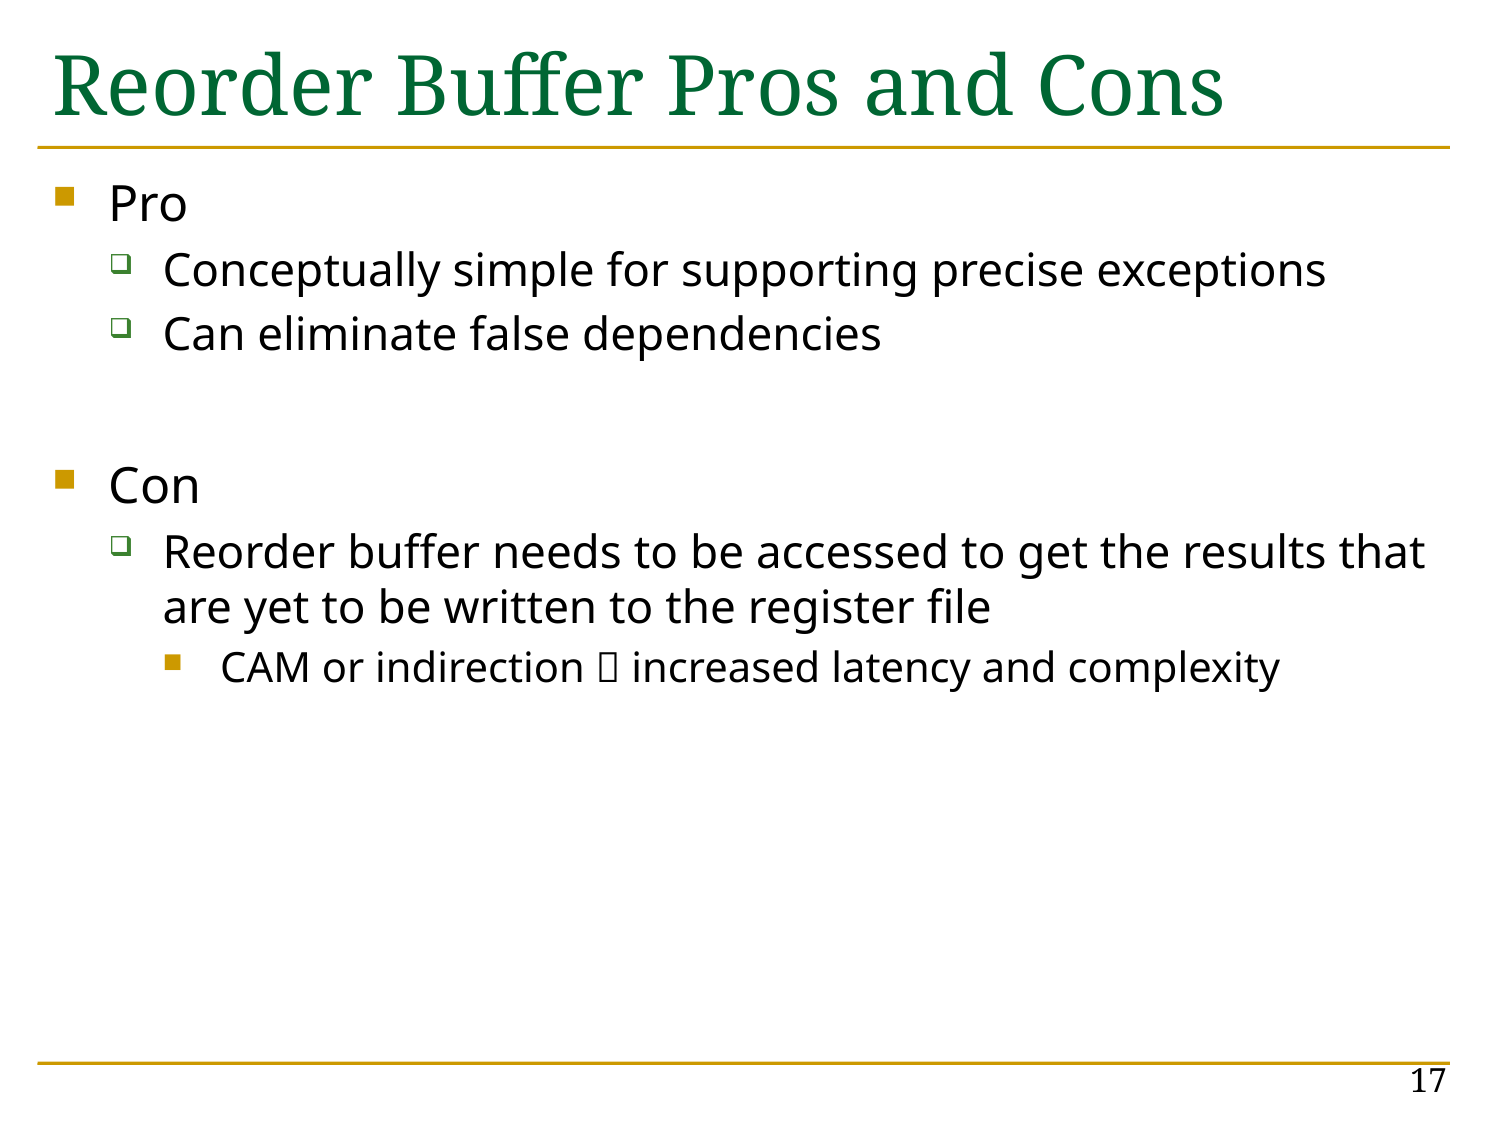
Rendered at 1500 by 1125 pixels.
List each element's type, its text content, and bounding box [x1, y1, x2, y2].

slide_number 17 [1111, 1036, 1462, 1112]
title Reorder Buffer Pros and Cons [37, 24, 1450, 163]
list Pro Conceptually simple for supporting precise exceptions Can eliminate false dependencies Con Reorder buffer needs to be accessed to get the results that are yet to be written to the register file CAM or indirection  increased latency and complexity [37, 163, 1450, 1016]
